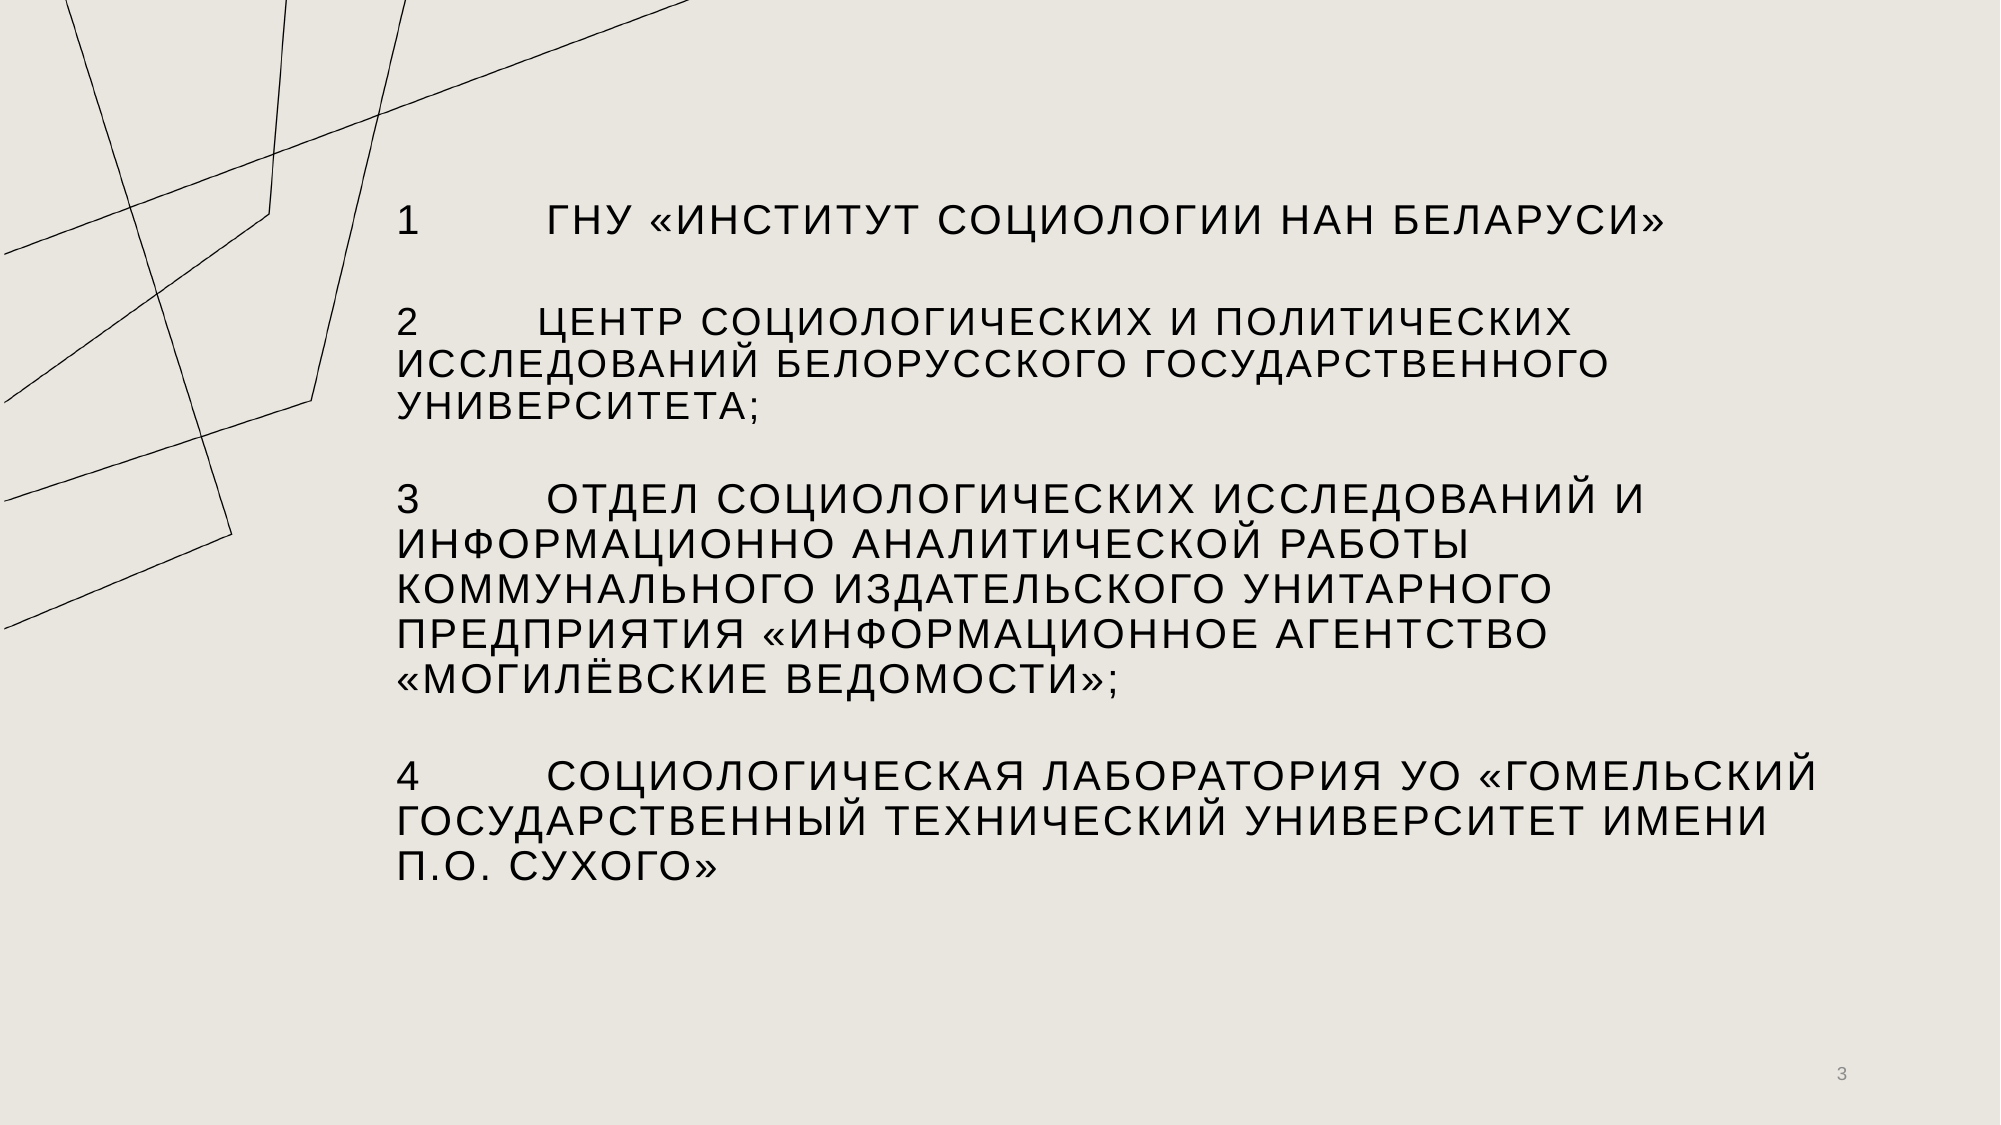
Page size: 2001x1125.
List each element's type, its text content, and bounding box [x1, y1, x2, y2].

text_box 2 Центр социологических и политических исследований Белорусского государственного университета; [381, 293, 2000, 436]
title 1 ГНУ «Институт социологии НАН Беларуси» [381, 174, 1866, 269]
text_box 3 Отдел социологических исследований и информационно аналитической работы коммунального издательского унитарного предприятия «Информационное агентство «Могилёвские ведомости»; [381, 460, 1938, 711]
picture [4, 0, 721, 642]
text_box 4 Социологическая лаборатория УО «Гомельский государственный технический университет имени П.О. Сухого» [381, 737, 1938, 898]
slide_number 3 [1412, 1042, 1863, 1103]
